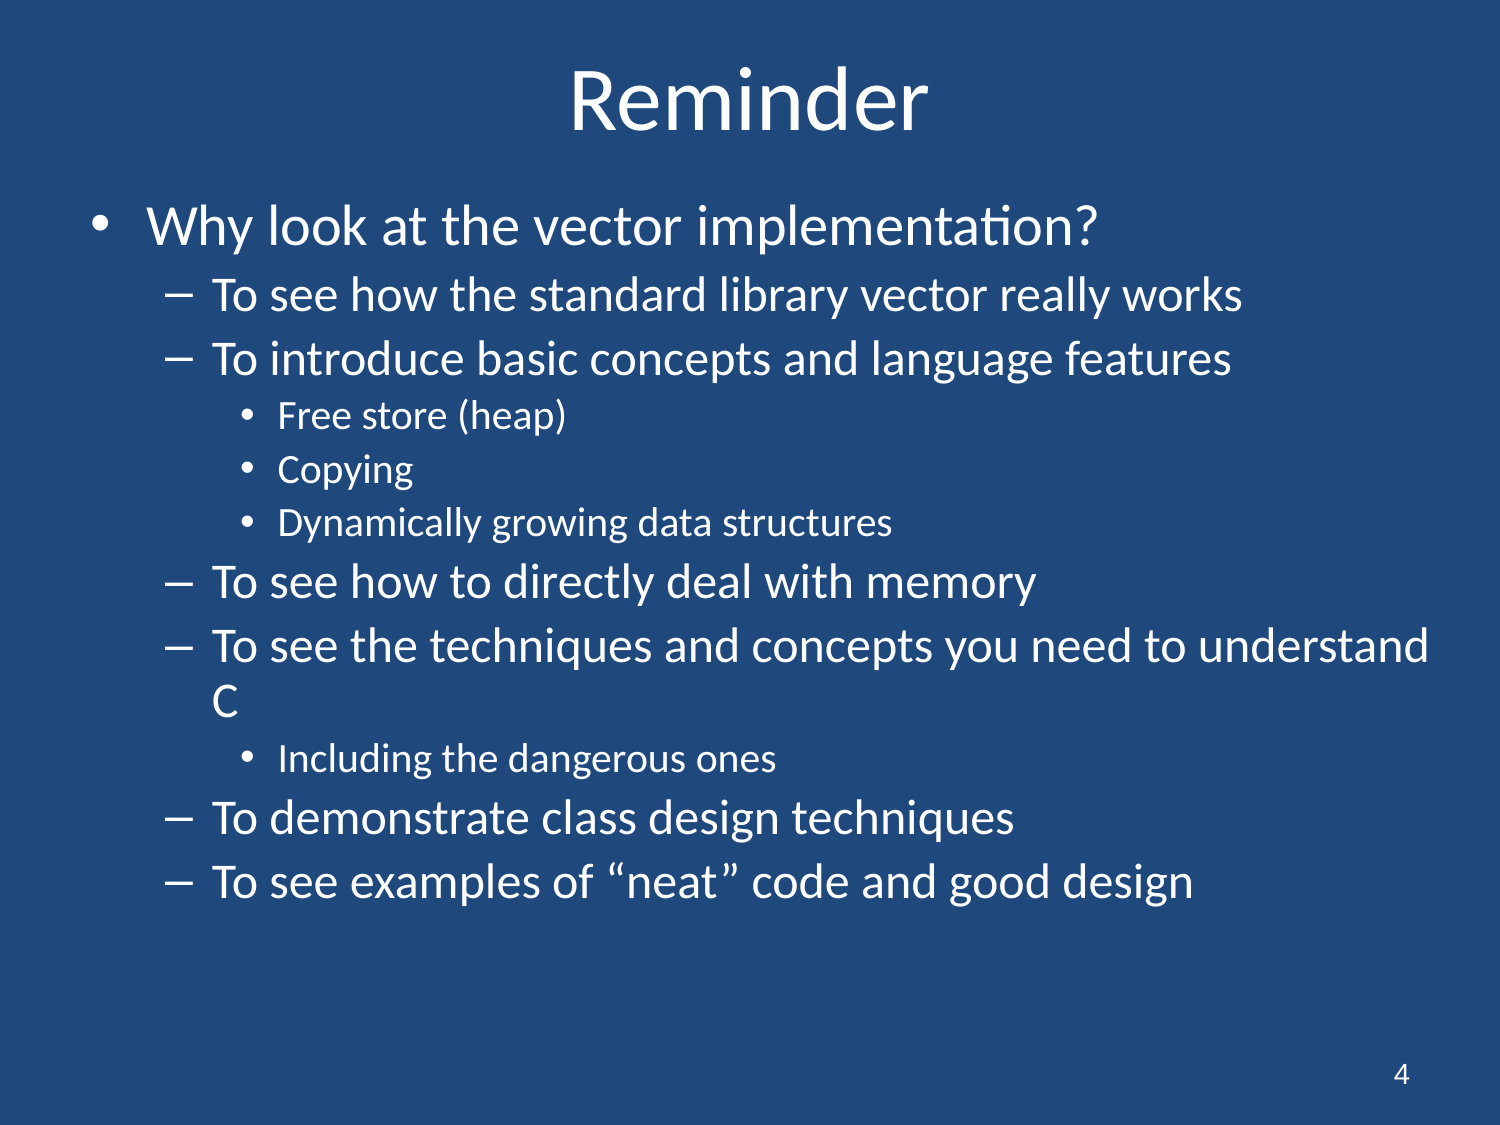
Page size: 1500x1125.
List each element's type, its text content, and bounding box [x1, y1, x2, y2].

slide_number 4 [1074, 1042, 1425, 1103]
title Reminder [75, 0, 1425, 187]
list Why look at the vector implementation? To see how the standard library vector really works To introduce basic concepts and language features Free store (heap) Copying Dynamically growing data structures To see how to directly deal with memory To see the techniques and concepts you need to understand C Including the dangerous ones To demonstrate class design techniques To see examples of “neat” code and good design [75, 187, 1475, 930]
